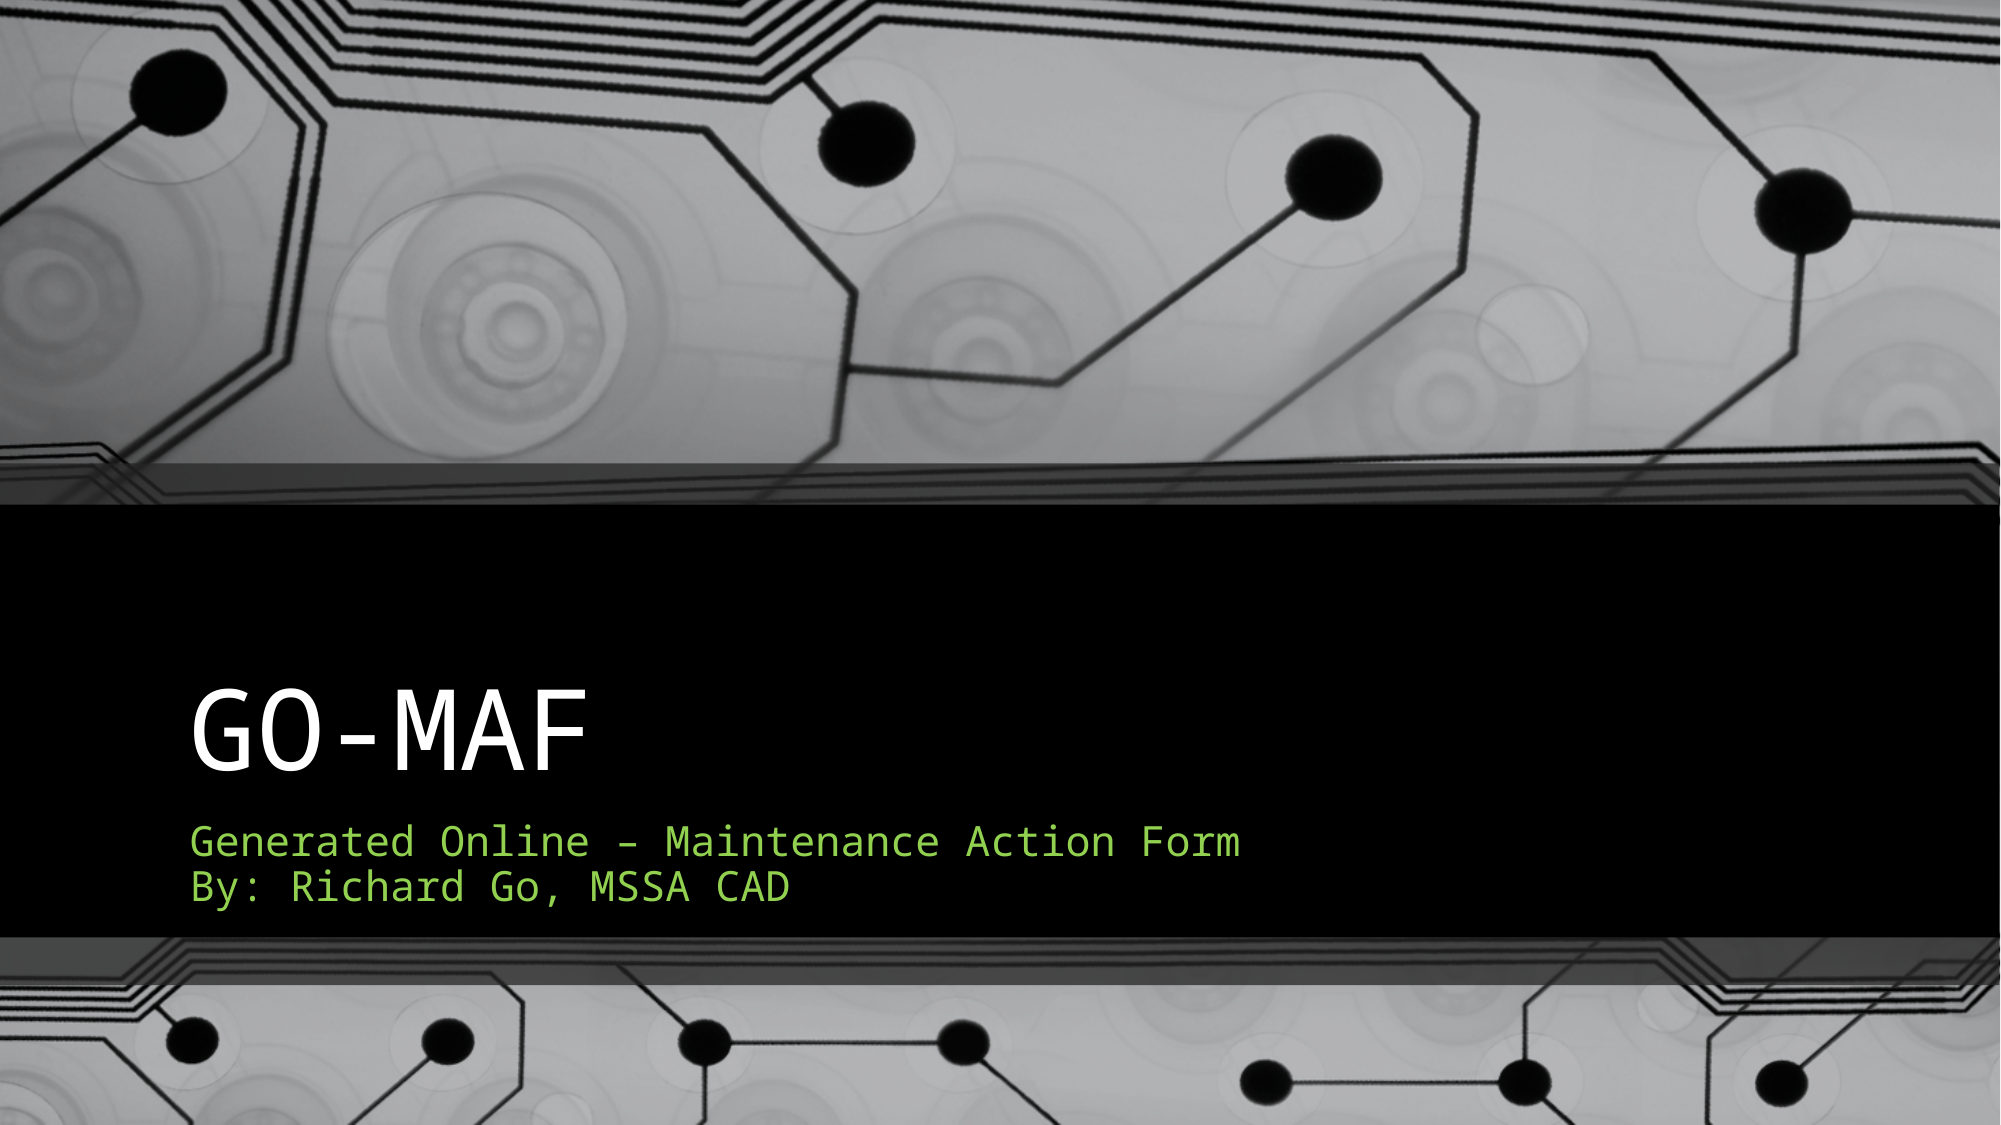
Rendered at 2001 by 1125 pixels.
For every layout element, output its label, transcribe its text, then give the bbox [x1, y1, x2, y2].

title GO-MAF [174, 519, 1825, 800]
picture [0, 0, 2001, 1125]
subtitle Generated Online – Maintenance Action Form By: Richard Go, MSSA CAD [174, 812, 1825, 925]
